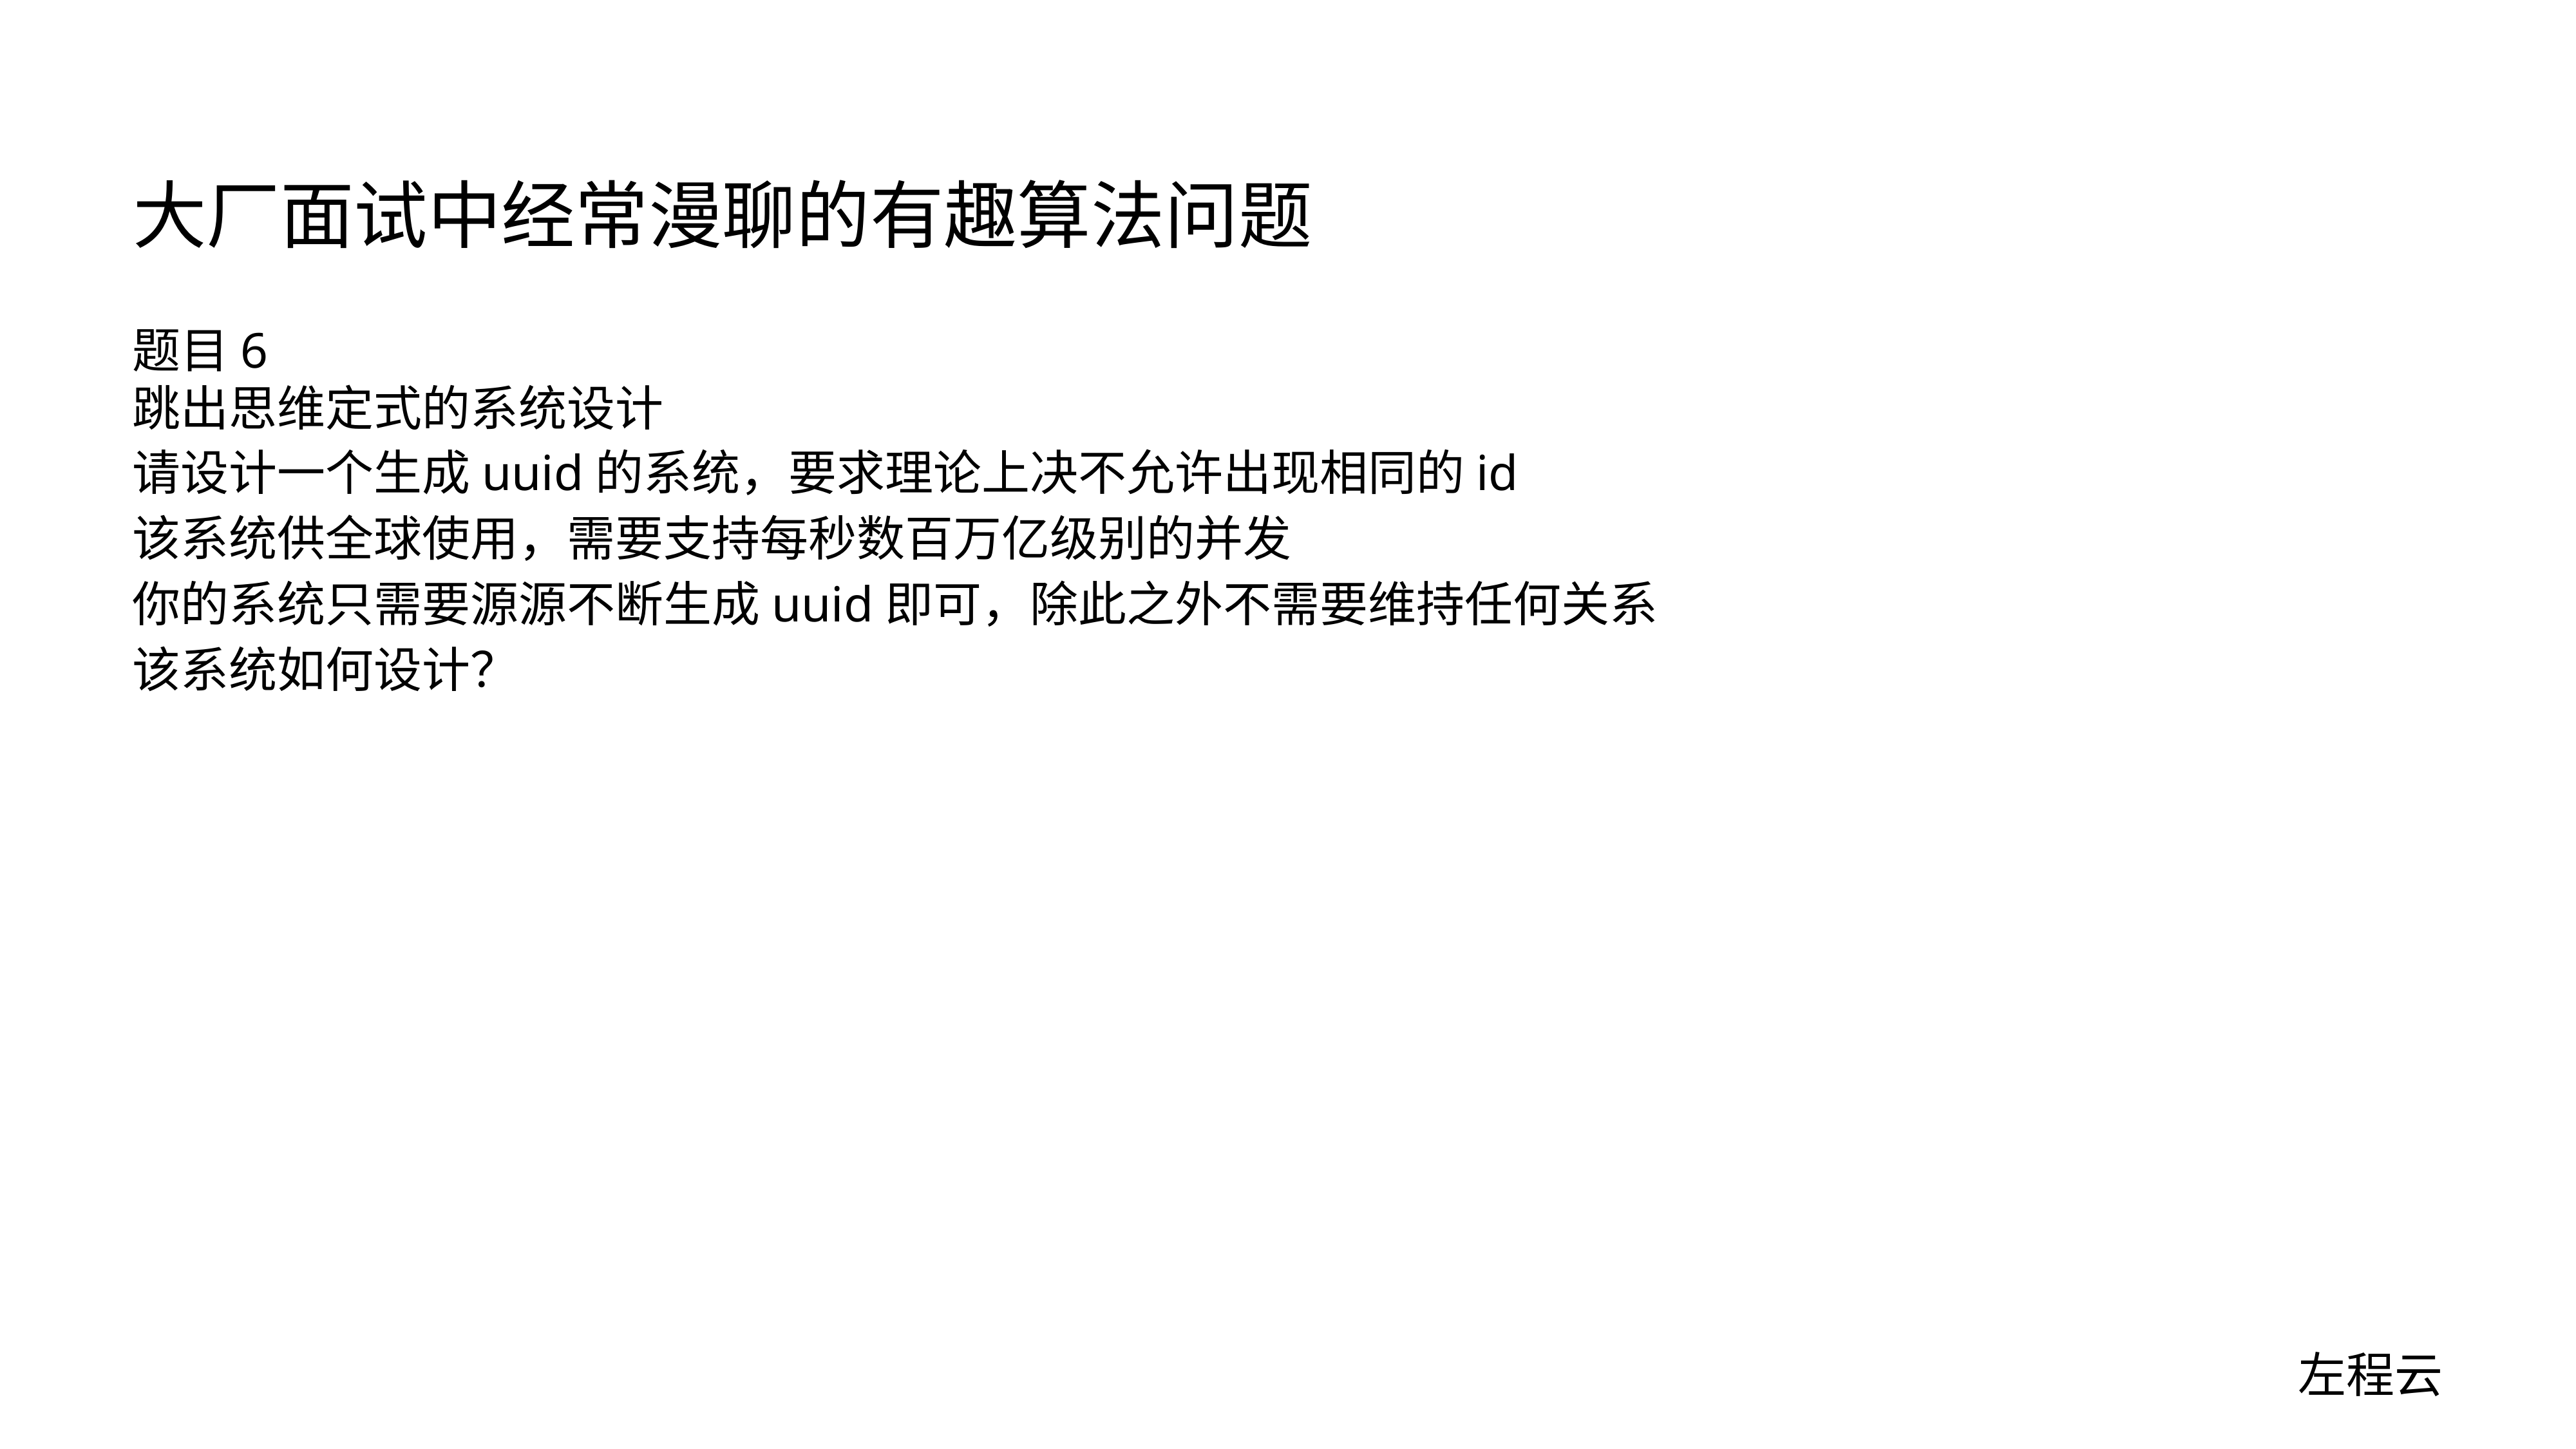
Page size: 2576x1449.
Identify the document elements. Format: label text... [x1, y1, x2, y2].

title 大厂面试中经常漫聊的有趣算法问题 [127, 48, 2449, 263]
text_box 左程云 [127, 1339, 2449, 1408]
text_box 题目6 跳出思维定式的系统设计 请设计一个生成uuid的系统，要求理论上决不允许出现相同的id 该系统供全球使用，需要支持每秒数百万亿级别的并发 你的系统只需要源源不断生成uuid即可，除此之外不需要维持任何关系 该系统如何设计？ [127, 314, 2449, 1304]
